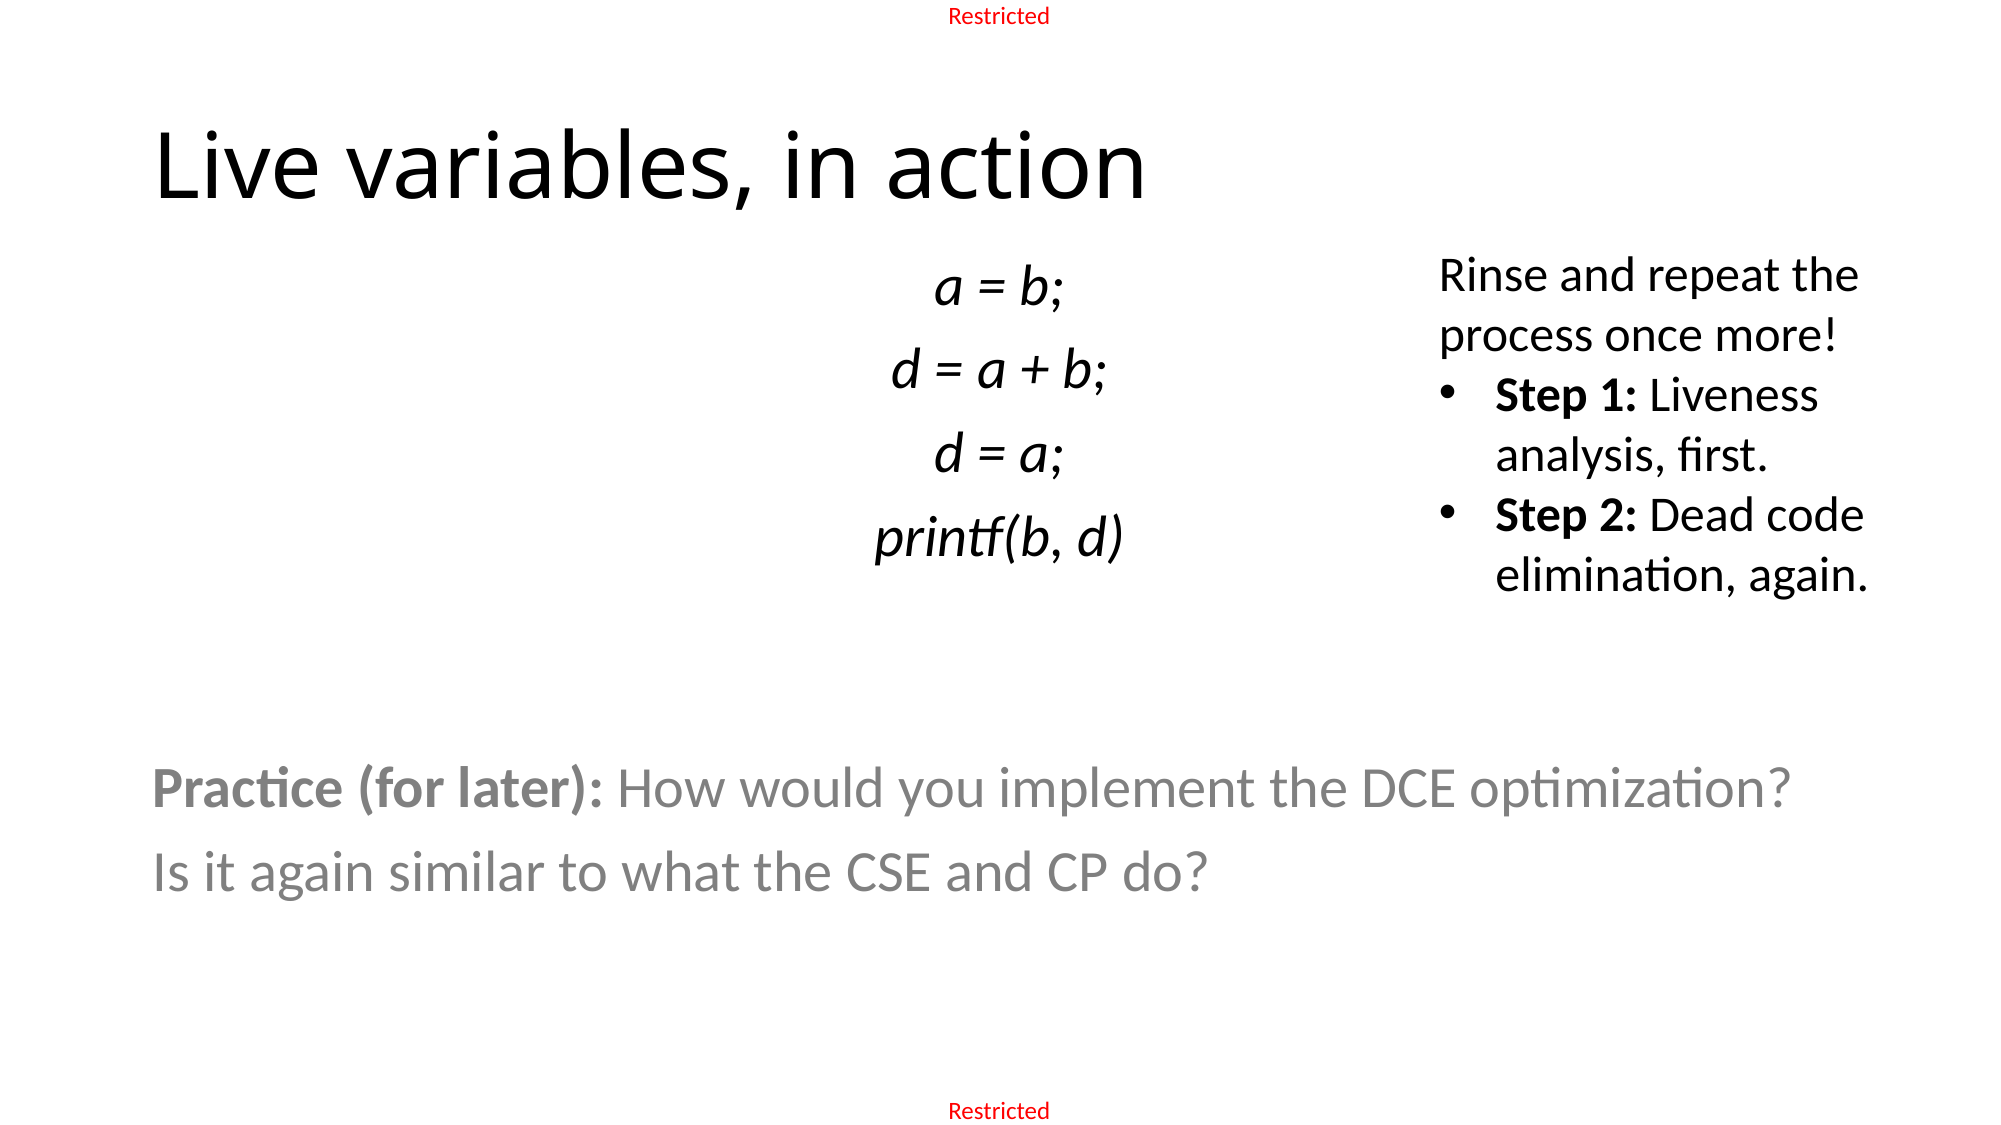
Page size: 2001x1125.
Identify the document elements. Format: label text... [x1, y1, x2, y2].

text_box Rinse and repeat the process once more! Step 1: Liveness analysis, first. Step 2: Dead code elimination, again. [1424, 233, 1902, 609]
list a = b; d = a + b; d = a; printf(b, d) Practice (for later): How would you implement the DCE optimization? Is it again similar to what the CSE and CP do? [137, 247, 1863, 1104]
title Live variables, in action [137, 59, 1863, 247]
